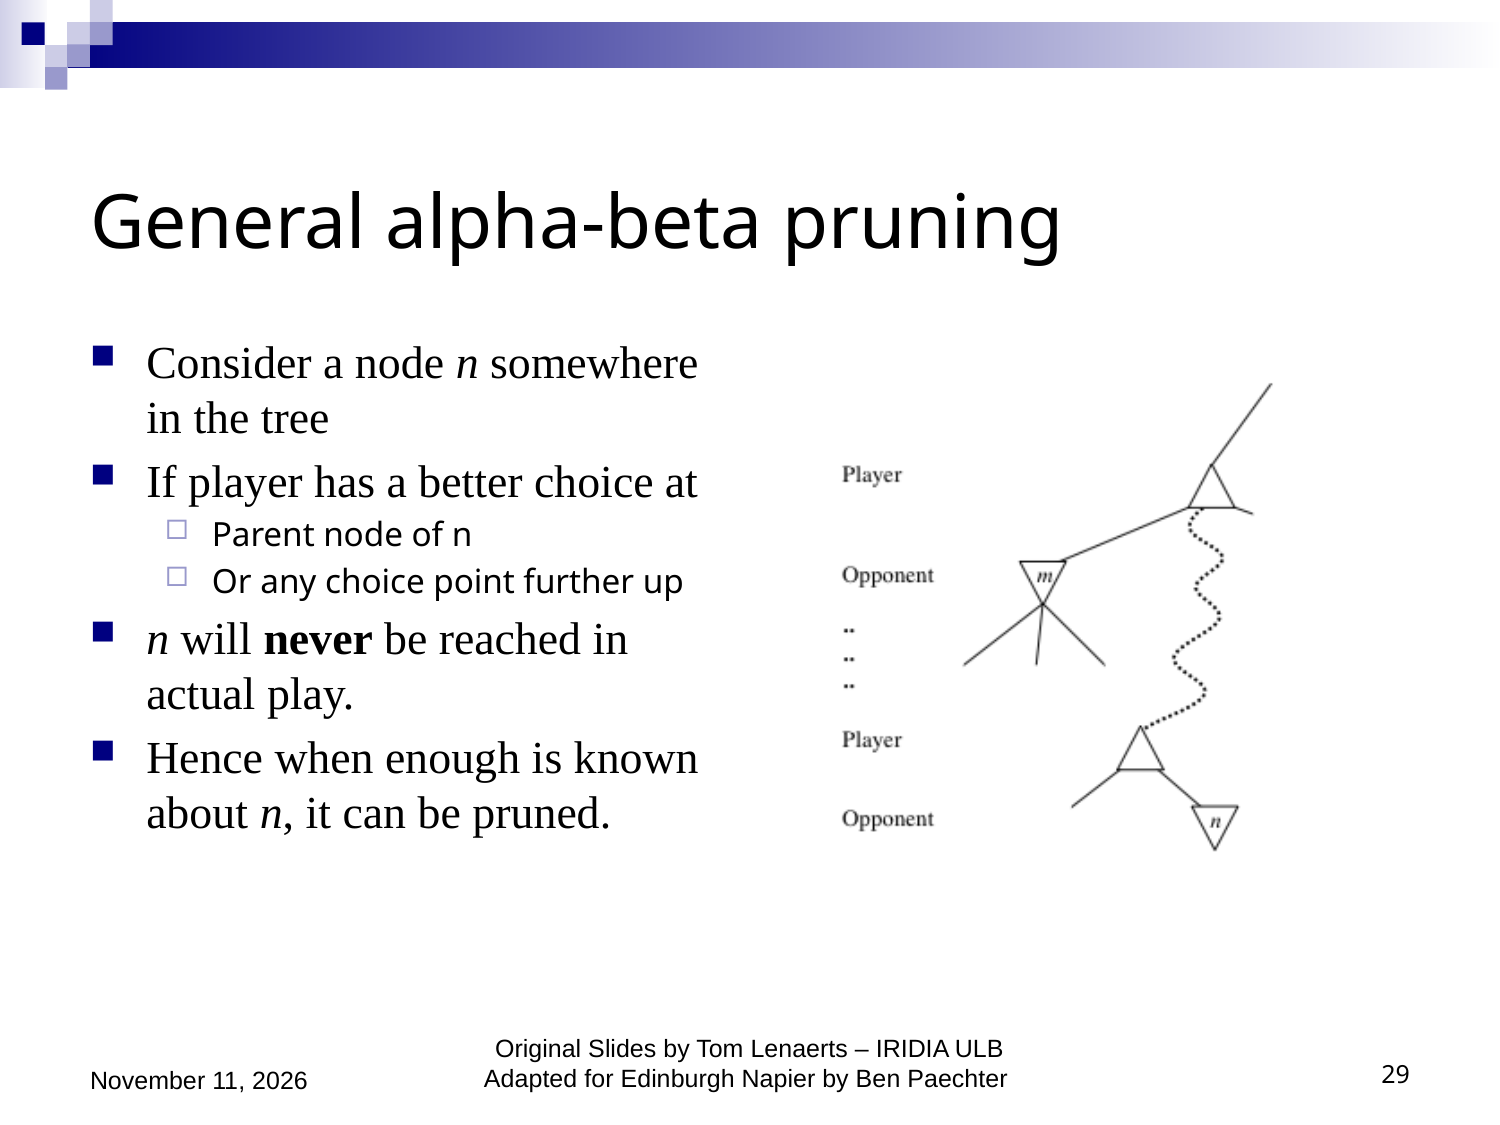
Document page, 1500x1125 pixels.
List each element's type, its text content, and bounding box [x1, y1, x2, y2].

list Consider a node n somewhere in the tree If player has a better choice at Parent node of n Or any choice point further up n will never be reached in actual play. Hence when enough is known about n, it can be pruned. [75, 324, 738, 963]
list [762, 364, 1425, 923]
footer Original Slides by Tom Lenaerts – IRIDIA ULB Adapted for Edinburgh Napier by Ben Paechter [466, 1025, 1034, 1100]
title General alpha-beta pruning [75, 125, 1425, 313]
slide_number 29 [1074, 1025, 1425, 1100]
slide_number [75, 1024, 425, 1103]
